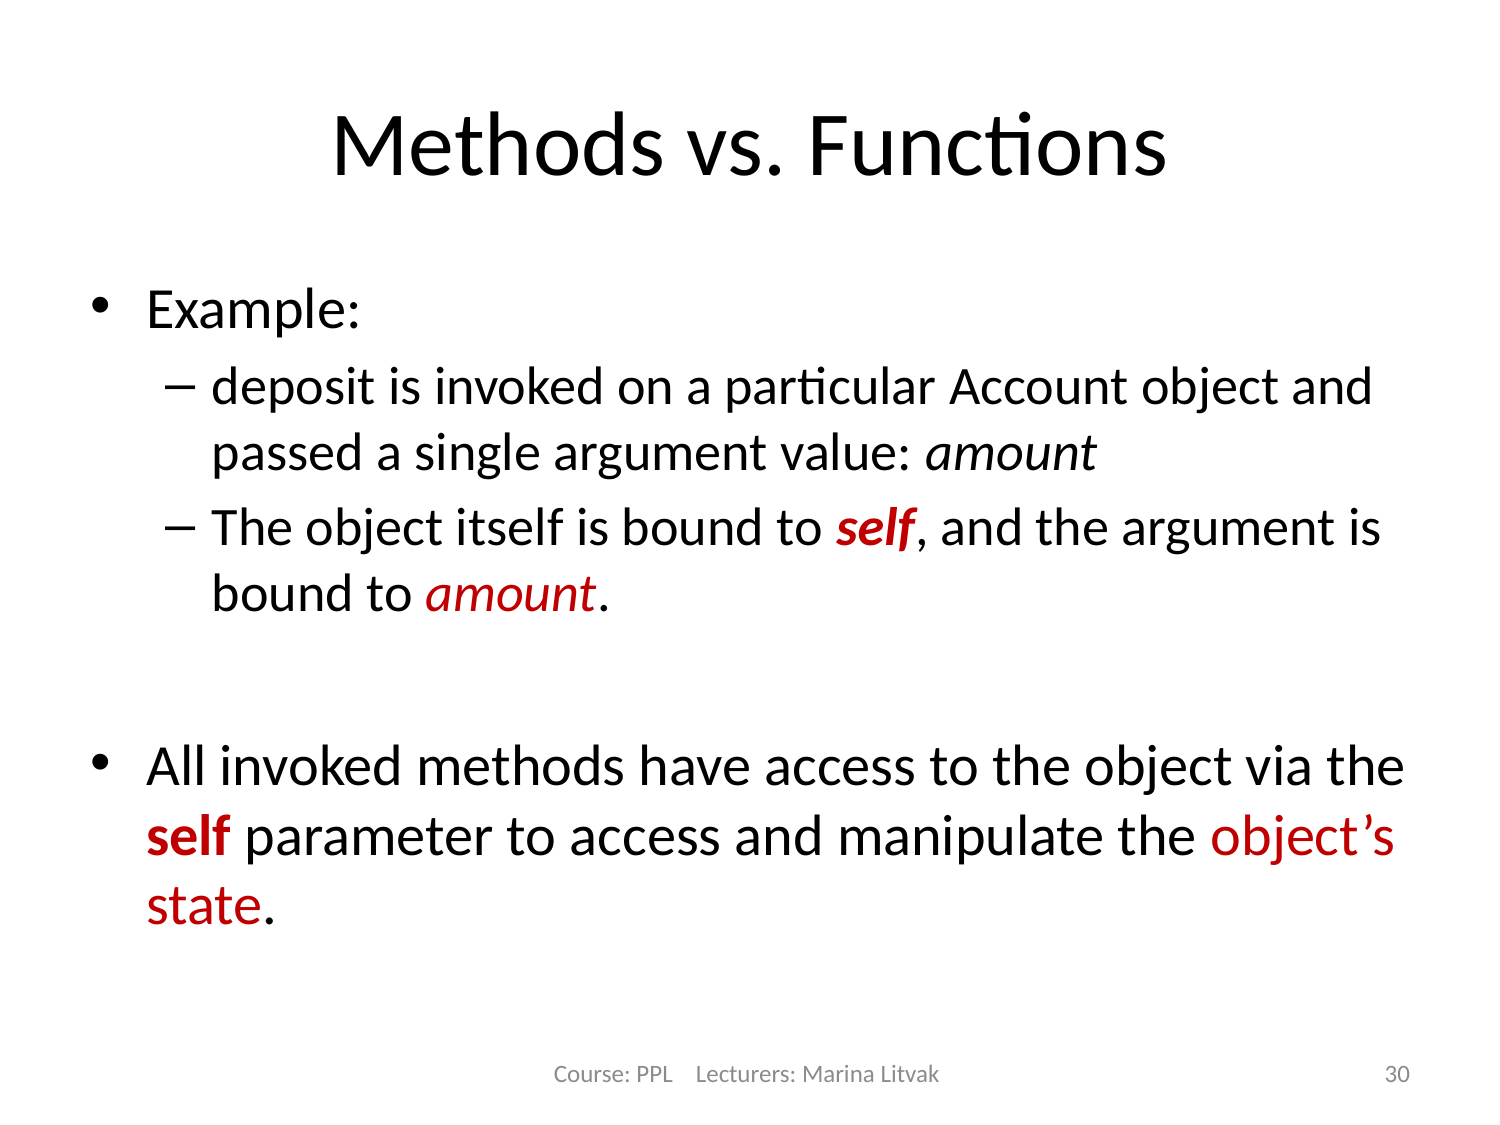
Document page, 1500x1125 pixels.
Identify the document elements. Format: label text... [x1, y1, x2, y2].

footer Course: PPL Lecturers: Marina Litvak [512, 1042, 988, 1103]
slide_number 30 [1074, 1042, 1425, 1103]
list Example: deposit is invoked on a particular Account object and passed a single argument value: amount The object itself is bound to self, and the argument is bound to amount. All invoked methods have access to the object via the self parameter to access and manipulate the object’s state. [75, 262, 1425, 1005]
title Methods vs. Functions [75, 45, 1425, 233]
